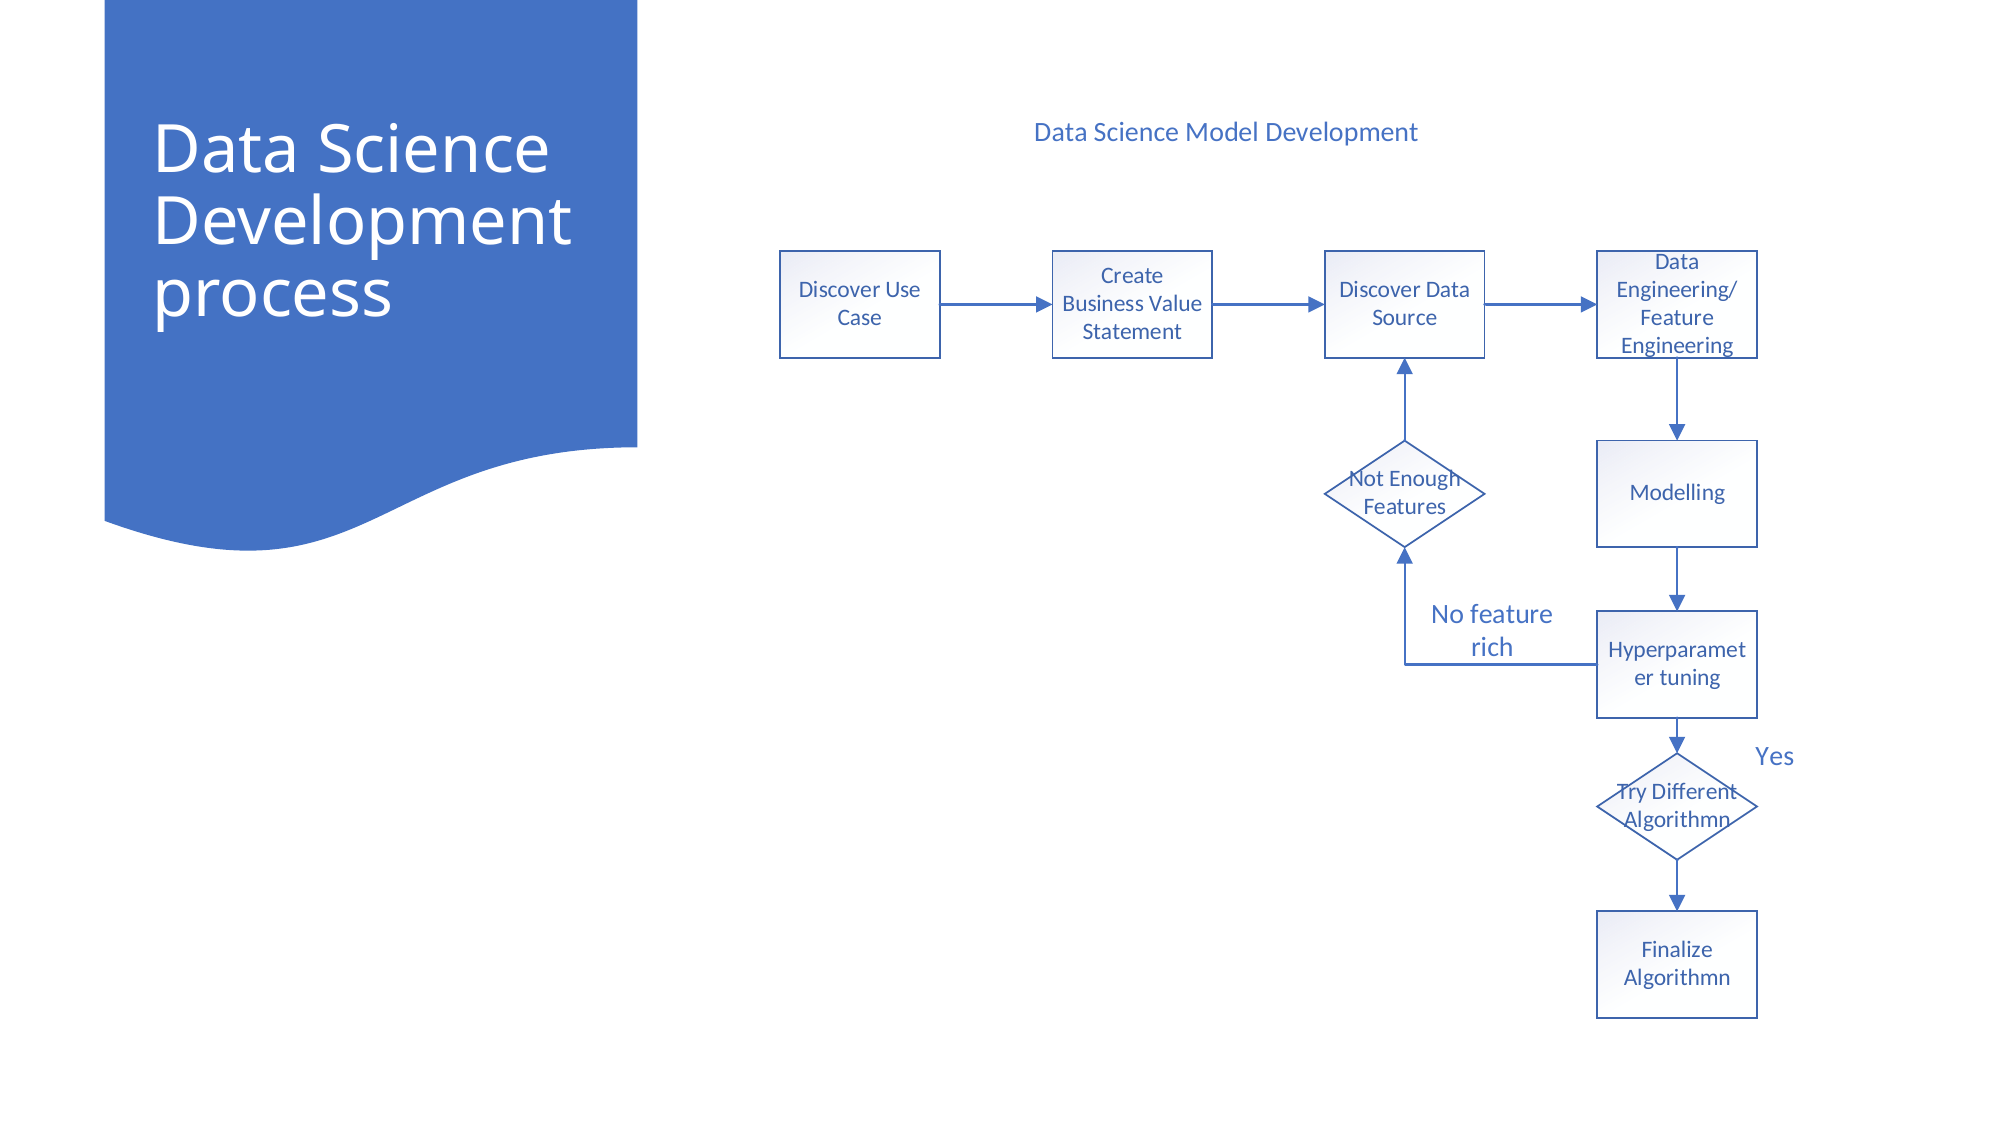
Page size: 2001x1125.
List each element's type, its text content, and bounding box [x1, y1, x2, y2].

text_box [103, 0, 639, 552]
title Data Science Development process [137, 28, 604, 417]
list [775, 104, 1810, 1021]
